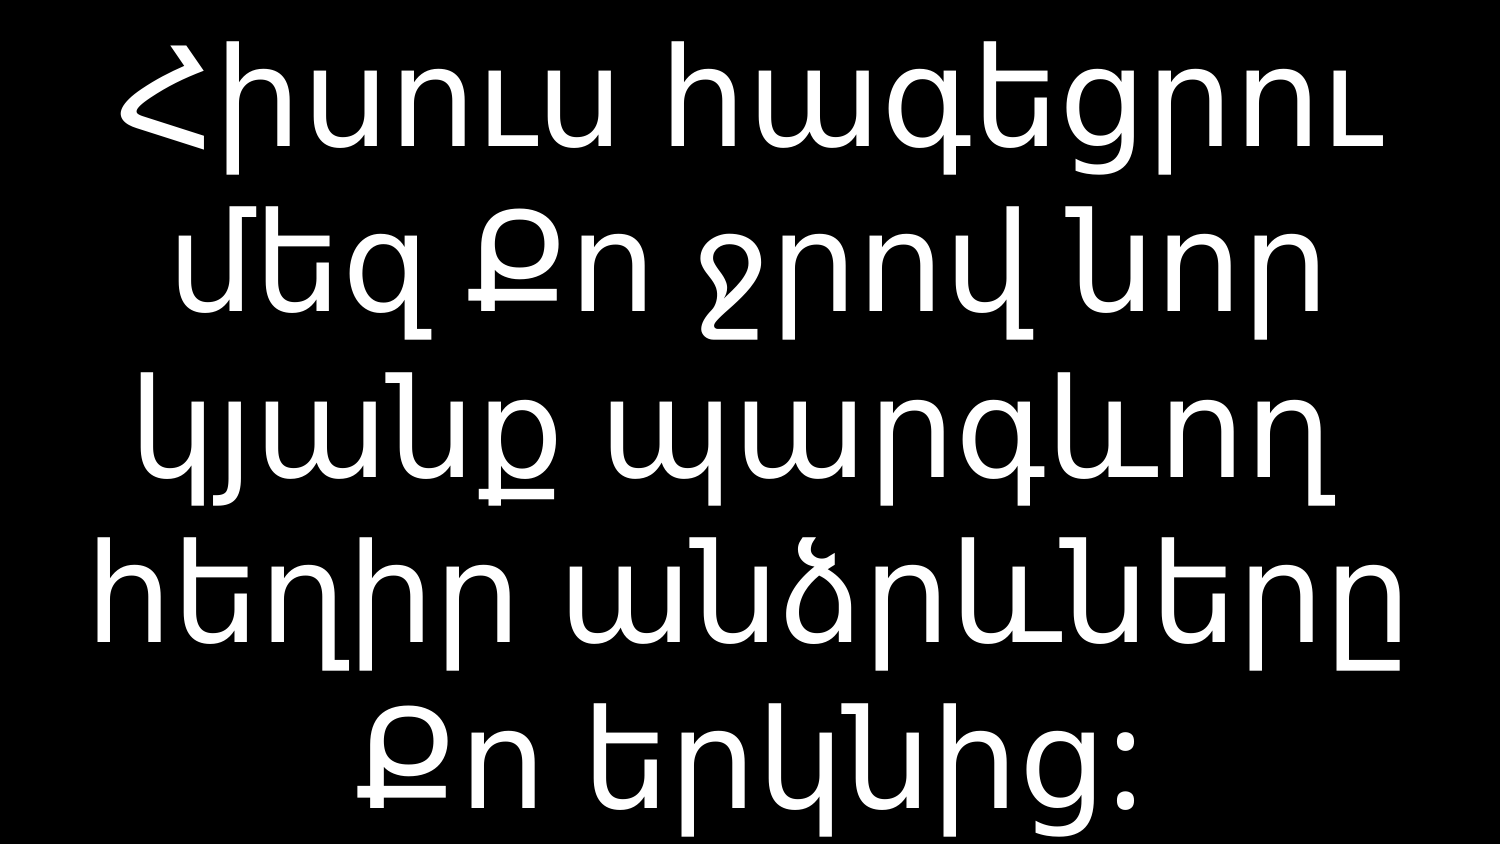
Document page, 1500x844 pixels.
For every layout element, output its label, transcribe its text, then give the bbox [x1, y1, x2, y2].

title Հիսուս հագեցրու մեզ Քո ջրով նոր կյանք պարգևող հեղիր անձրևները Քո երկնից: [0, 0, 1500, 844]
